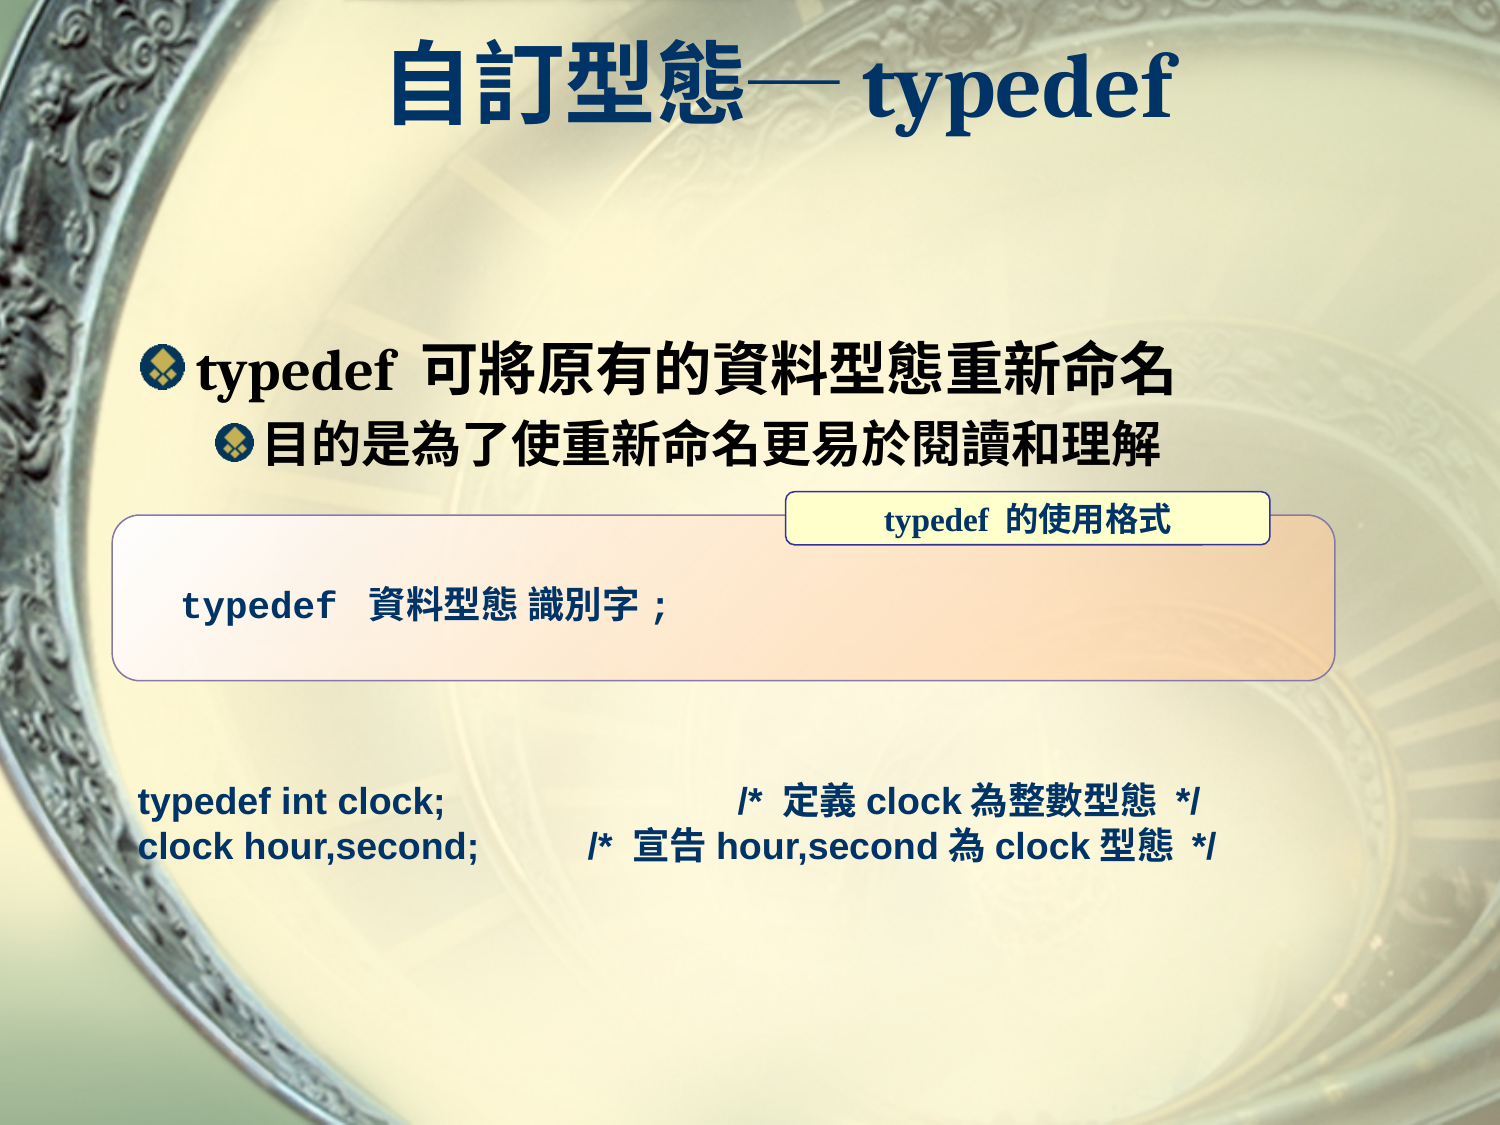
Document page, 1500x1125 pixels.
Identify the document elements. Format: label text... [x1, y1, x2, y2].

text_box typedef 資料型態 識別字; [112, 515, 1335, 681]
text_box typedef 的使用格式 [785, 491, 1270, 545]
title 自訂型態─typedef [123, 31, 1451, 266]
picture [0, 0, 1500, 1125]
list typedef 可將原有的資料型態重新命名 目的是為了使重新命名更易於閱讀和理解 [125, 324, 1450, 627]
text_box typedef int clock; /* 定義clock為整數型態 */ clock hour,second; /* 宣告hour,second為clock型態 */ [122, 769, 1232, 875]
